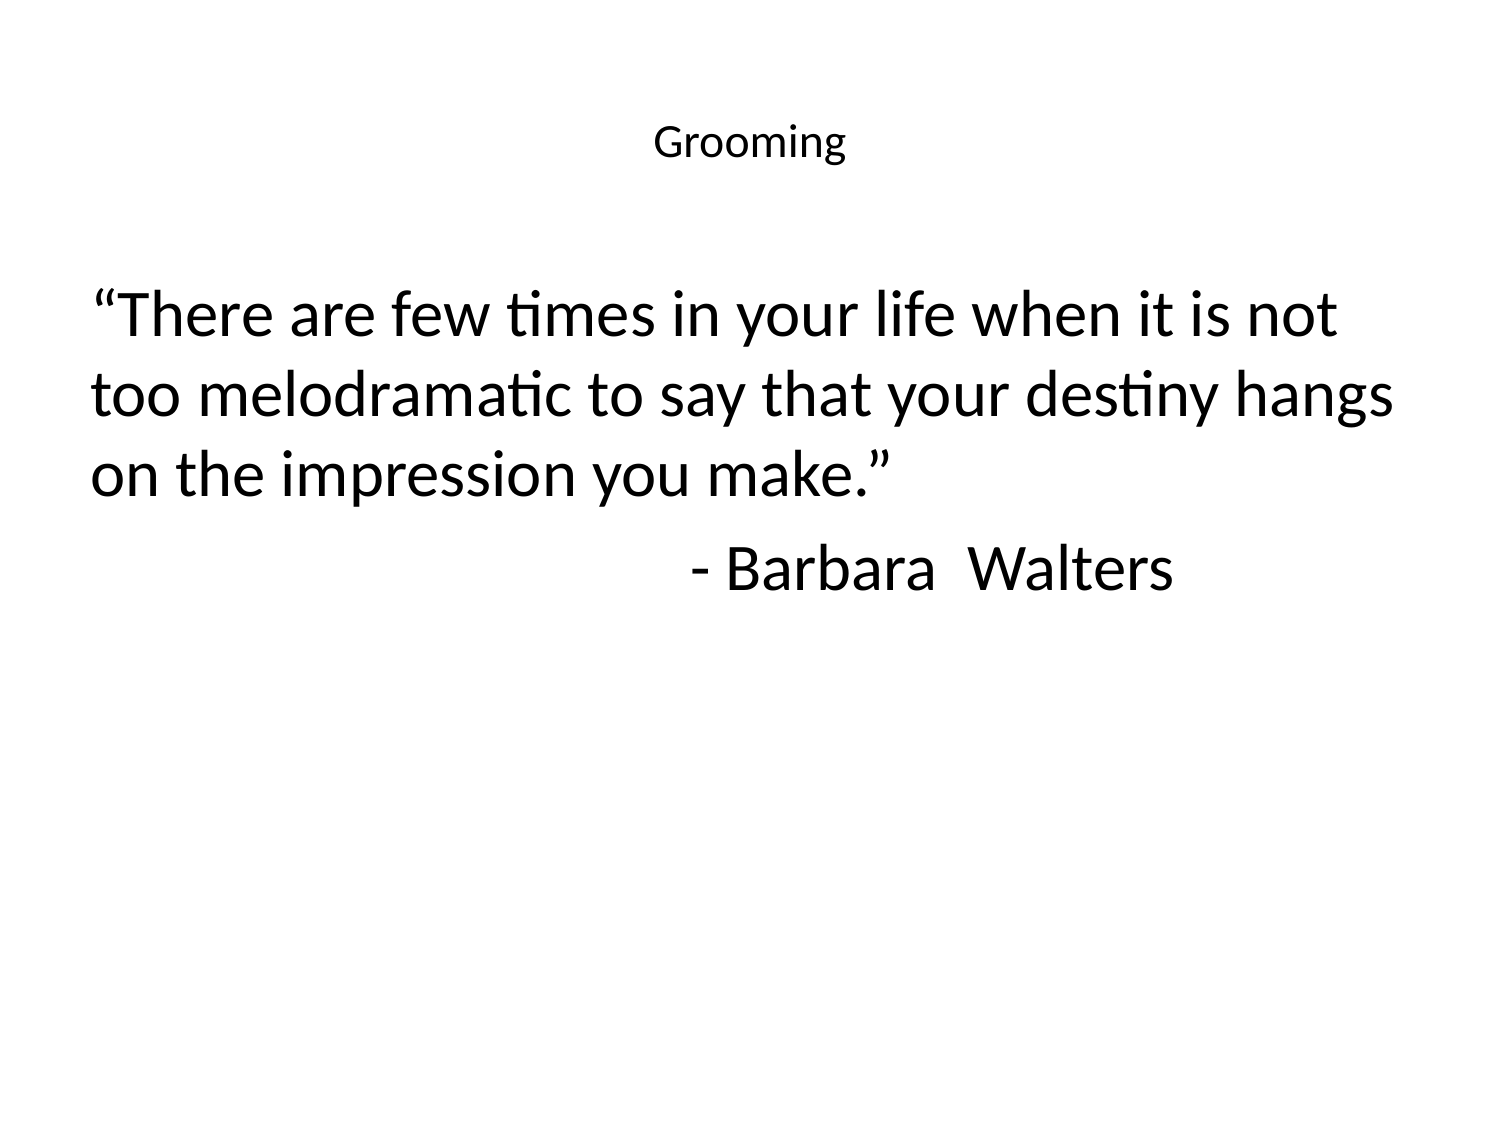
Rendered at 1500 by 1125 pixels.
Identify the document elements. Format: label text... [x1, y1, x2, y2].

list “There are few times in your life when it is not too melodramatic to say that your destiny hangs on the impression you make.” - Barbara Walters [75, 262, 1425, 1005]
title Grooming [75, 45, 1425, 233]
